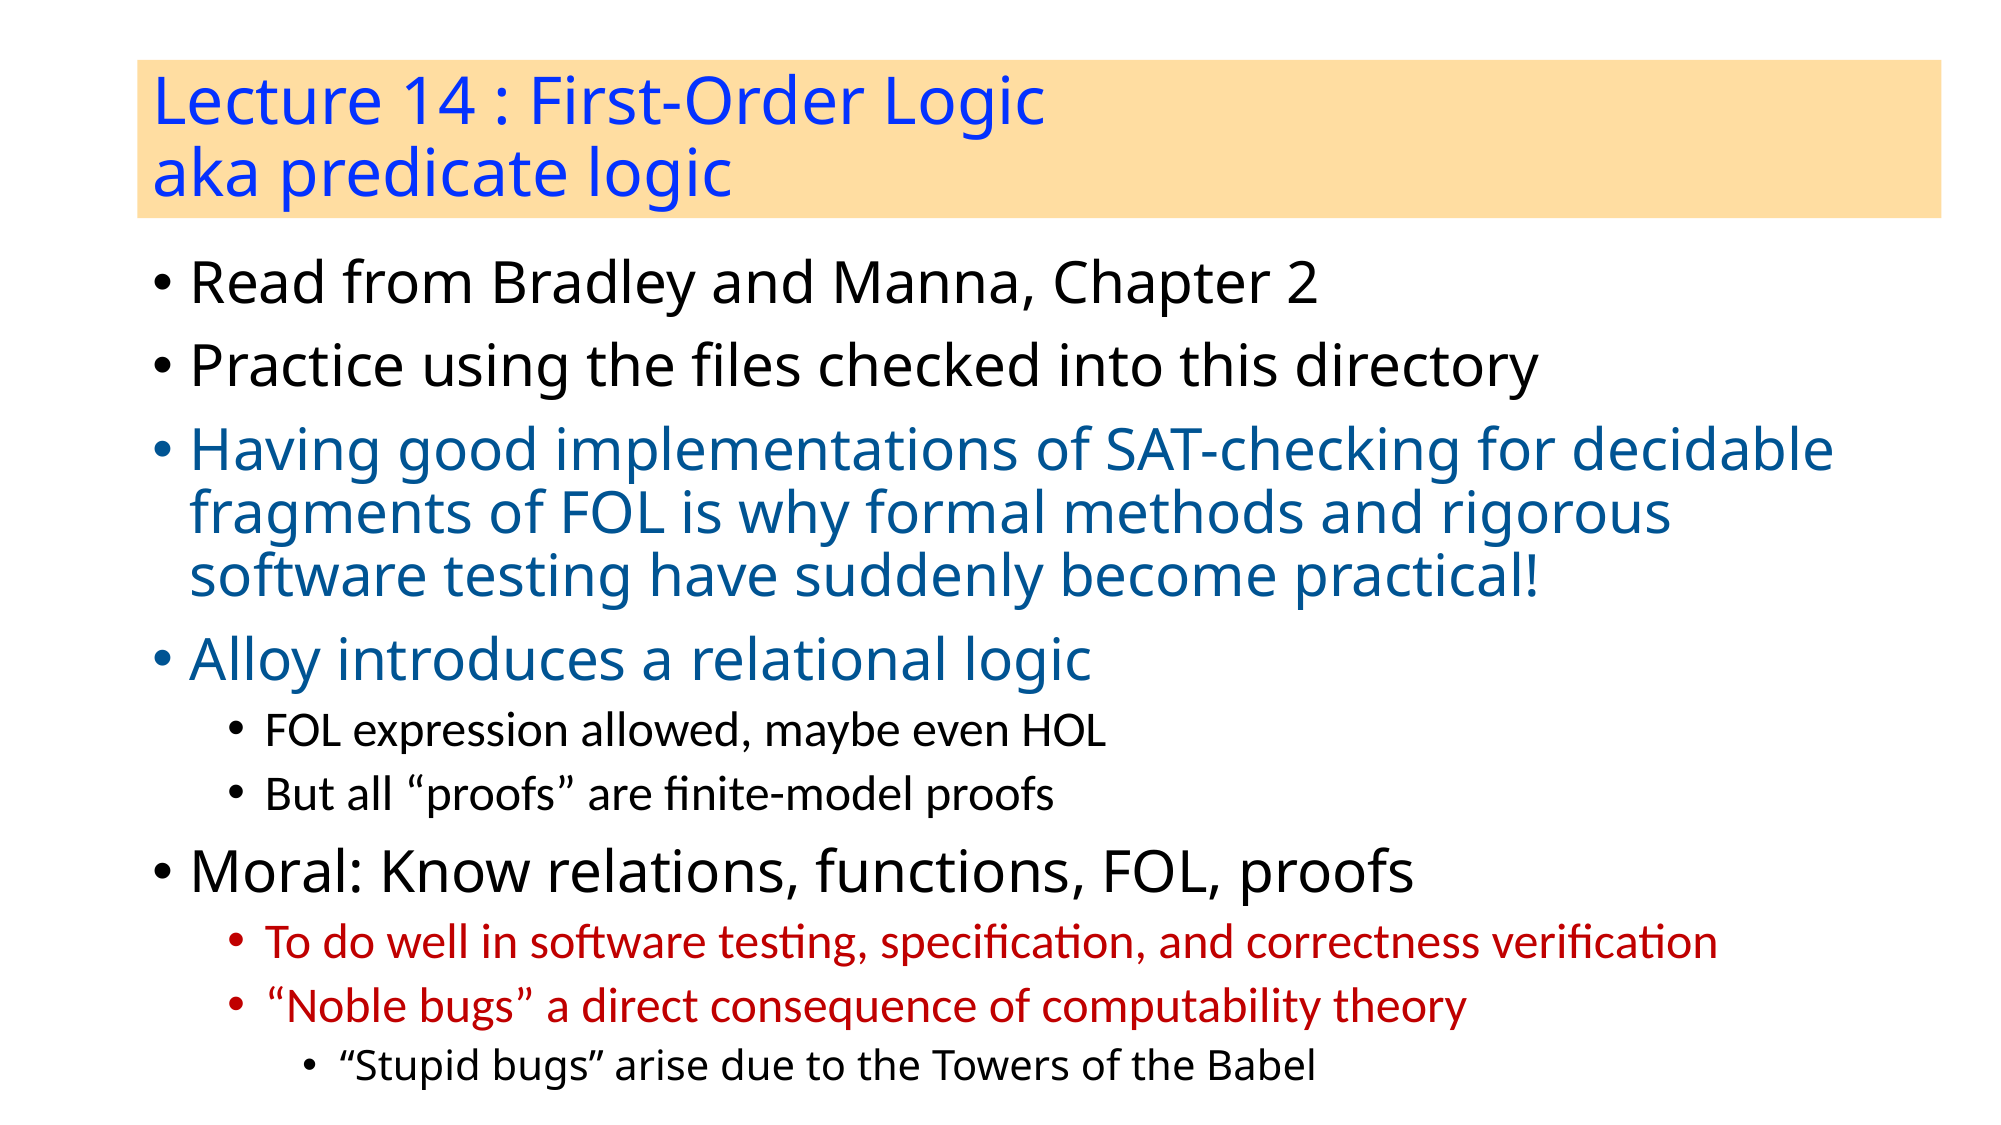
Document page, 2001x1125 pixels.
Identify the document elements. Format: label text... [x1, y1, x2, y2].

list Read from Bradley and Manna, Chapter 2 Practice using the files checked into this directory Having good implementations of SAT-checking for decidable fragments of FOL is why formal methods and rigorous software testing have suddenly become practical! Alloy introduces a relational logic FOL expression allowed, maybe even HOL But all “proofs” are finite-model proofs Moral: Know relations, functions, FOL, proofs To do well in software testing, specification, and correctness verification “Noble bugs” a direct consequence of computability theory “Stupid bugs” arise due to the Towers of the Babel [137, 245, 1942, 1105]
title Lecture 14 : First-Order Logic aka predicate logic [137, 59, 1942, 219]
